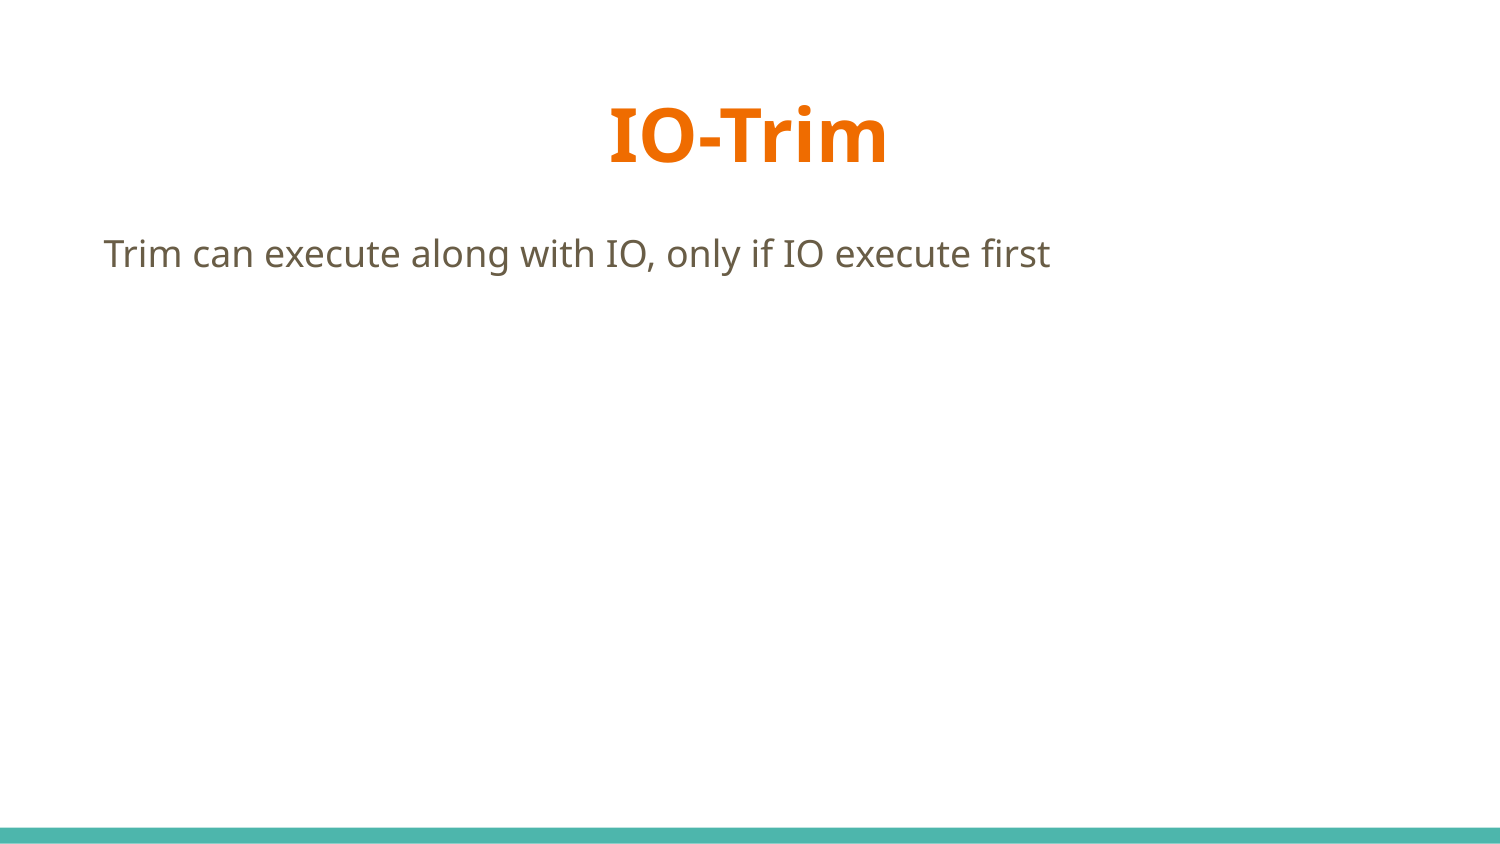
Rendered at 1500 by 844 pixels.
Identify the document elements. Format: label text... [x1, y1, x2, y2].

title IO-Trim [51, 72, 1449, 189]
list Trim can execute along with IO, only if IO execute first [51, 207, 1449, 750]
